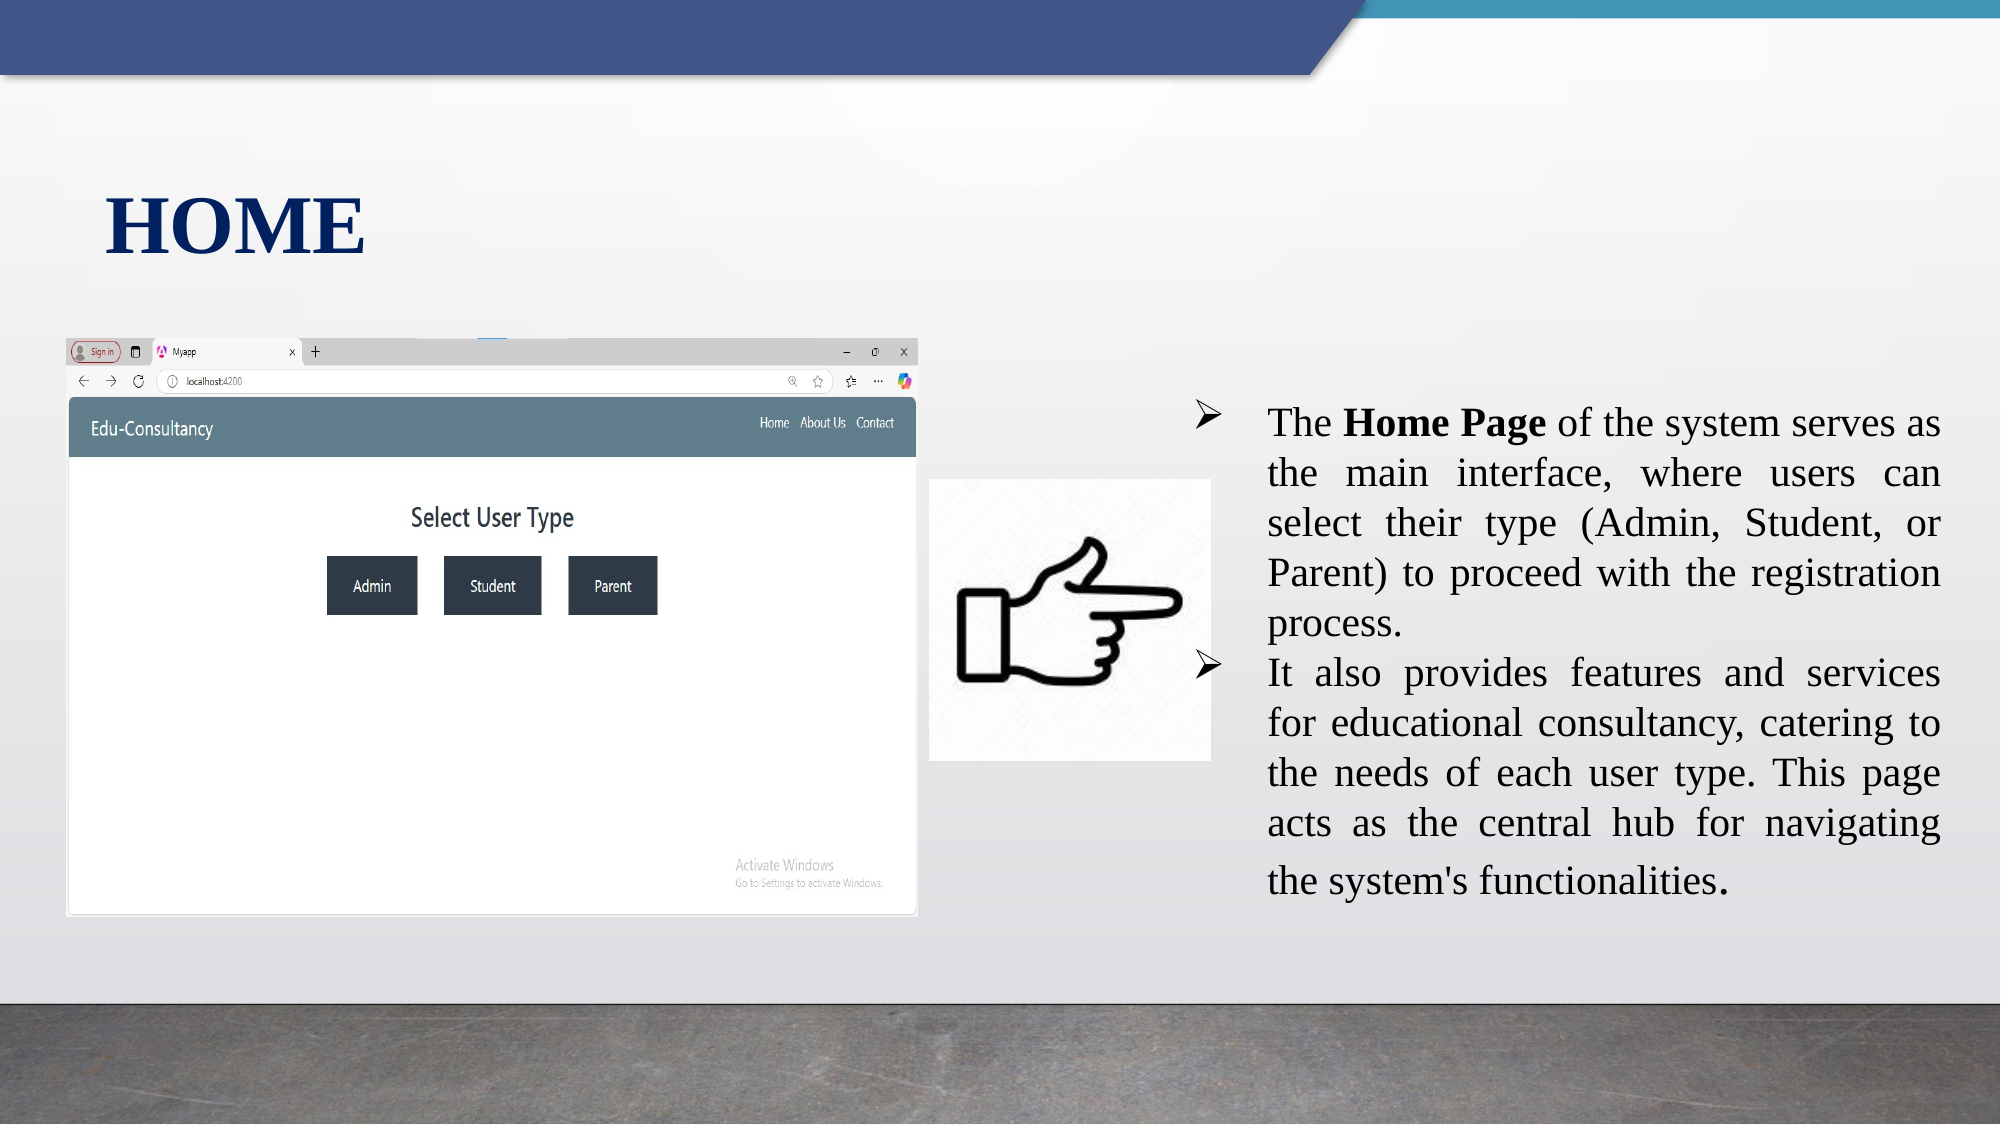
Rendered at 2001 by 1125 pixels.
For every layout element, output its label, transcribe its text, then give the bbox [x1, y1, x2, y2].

picture [928, 479, 1211, 762]
title HOME [90, 162, 1863, 279]
picture [0, 1004, 2000, 1124]
picture [66, 337, 918, 918]
text_box The Home Page of the system serves as the main interface, where users can select their type (Admin, Student, or Parent) to proceed with the registration process. It also provides features and services for educational consultancy, catering to the needs of each user type. This page acts as the central hub for navigating the system's functionalities. [1177, 387, 1957, 913]
